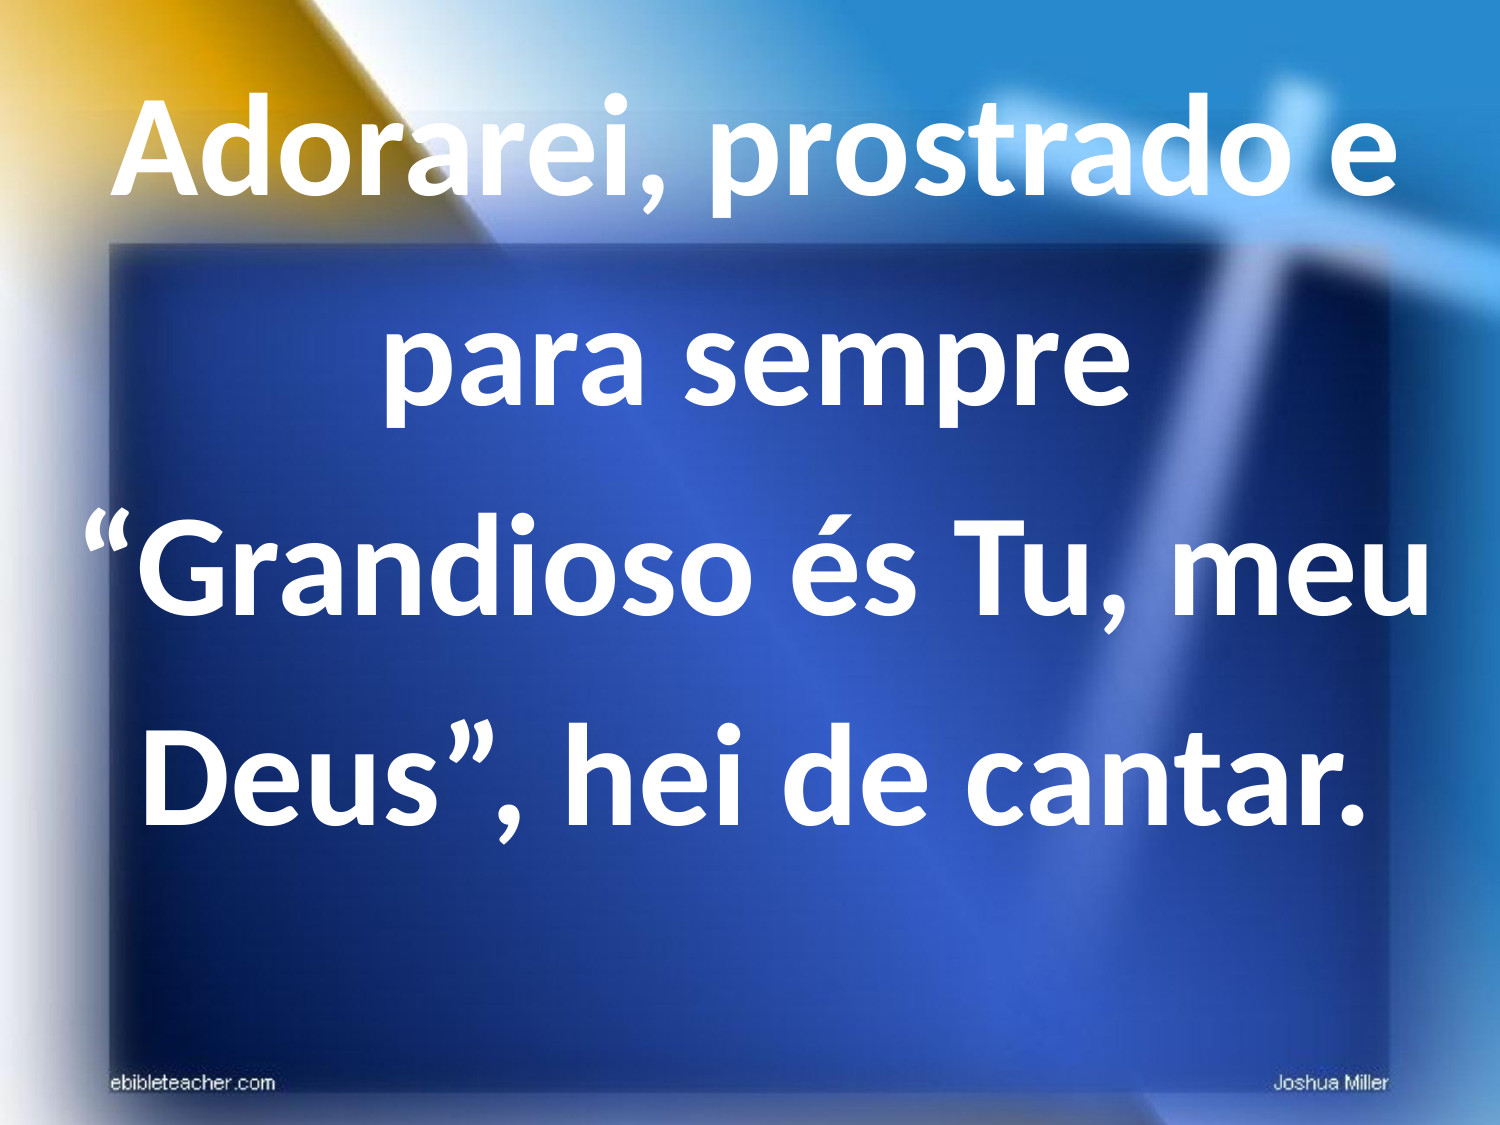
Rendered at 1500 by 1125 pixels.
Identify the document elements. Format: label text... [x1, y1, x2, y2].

text_box Adorarei, prostrado e para sempre “Grandioso és Tu, meu Deus”, hei de cantar. [37, 7, 1475, 862]
picture [0, 0, 1500, 1125]
